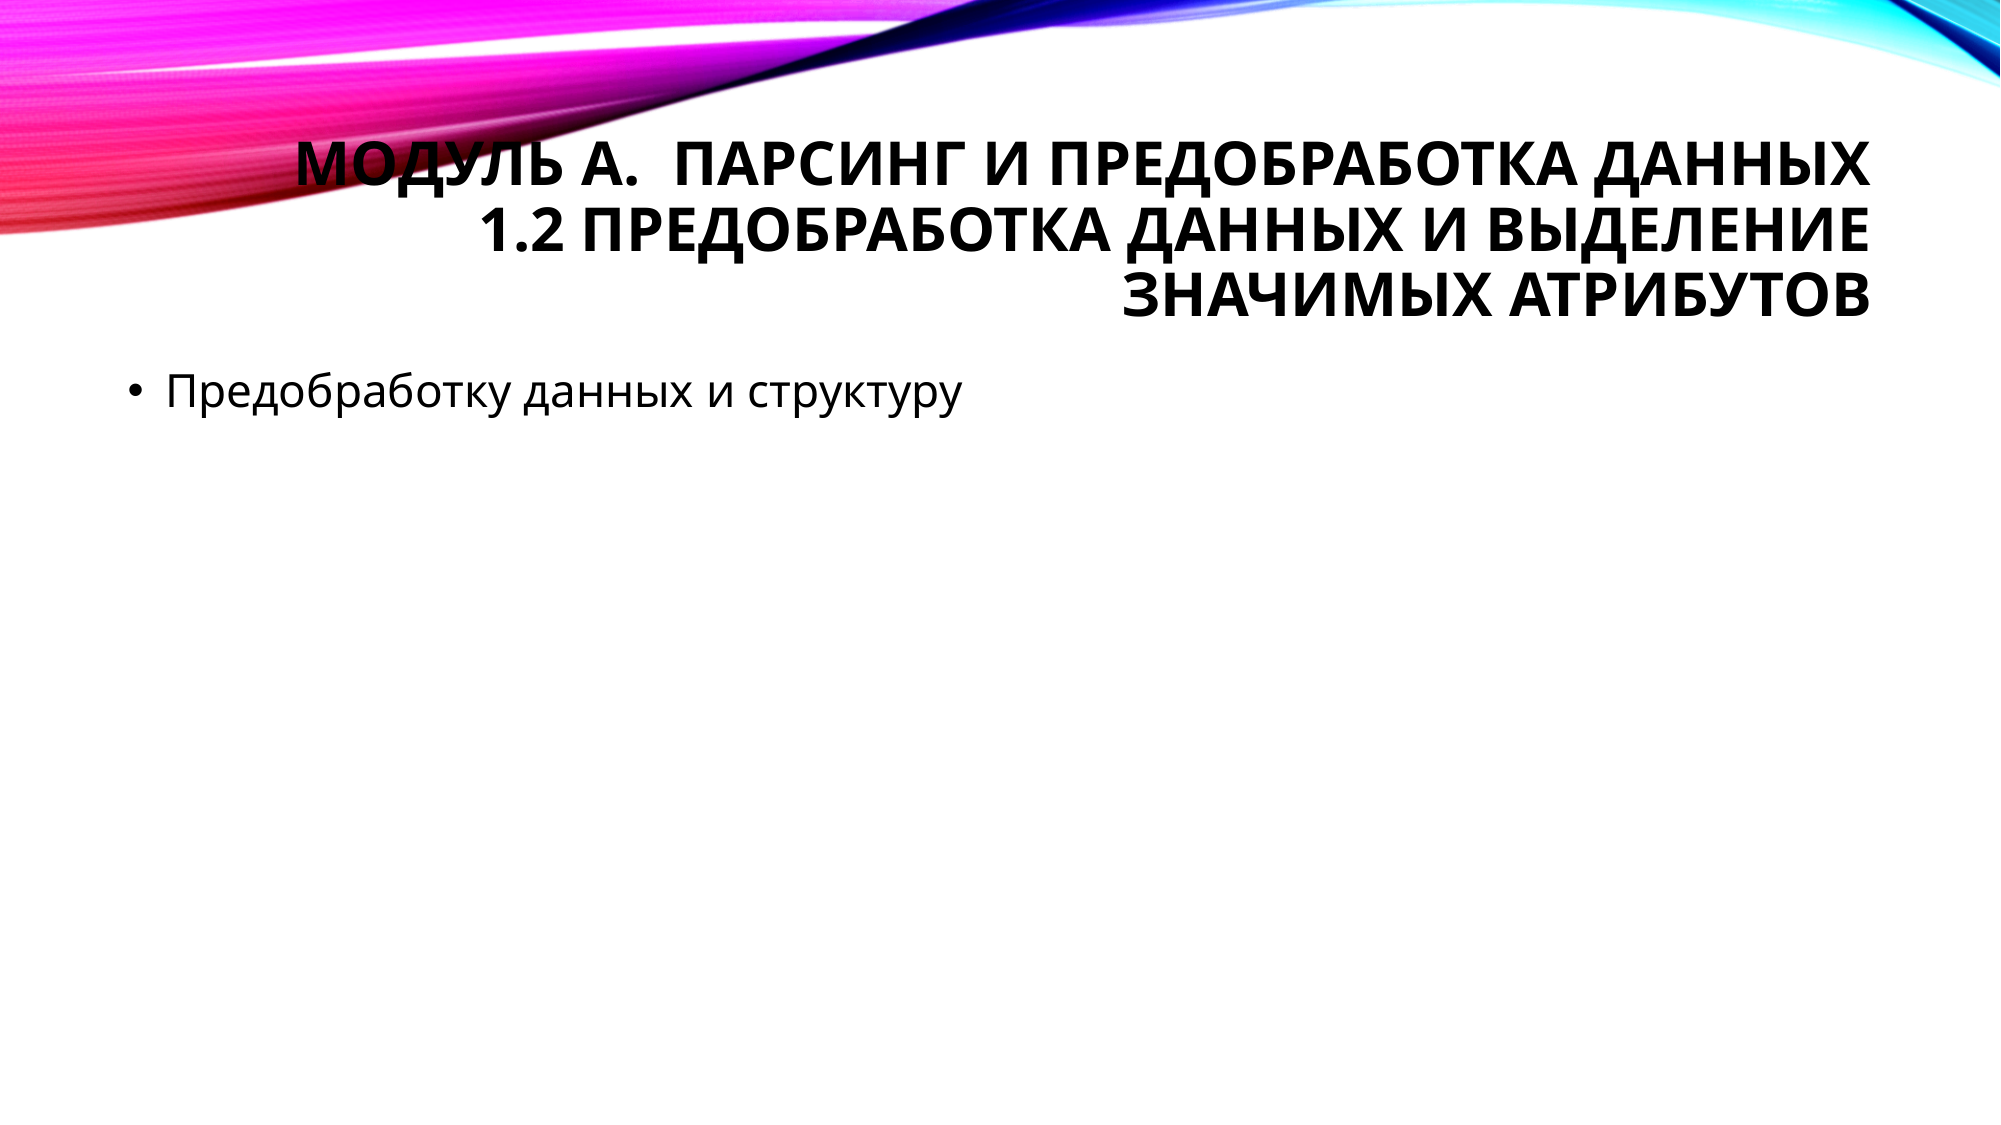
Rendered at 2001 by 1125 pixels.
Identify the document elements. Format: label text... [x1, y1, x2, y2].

picture [1890, 0, 2000, 75]
picture [1910, 0, 2000, 45]
picture [0, 0, 2000, 237]
list Предобработку данных и структуру [112, 360, 1888, 1021]
title Модуль А. Парсинг и предобработка данных 1.2 Предобработка данных и выделение значимых атрибутов [89, 125, 1888, 338]
